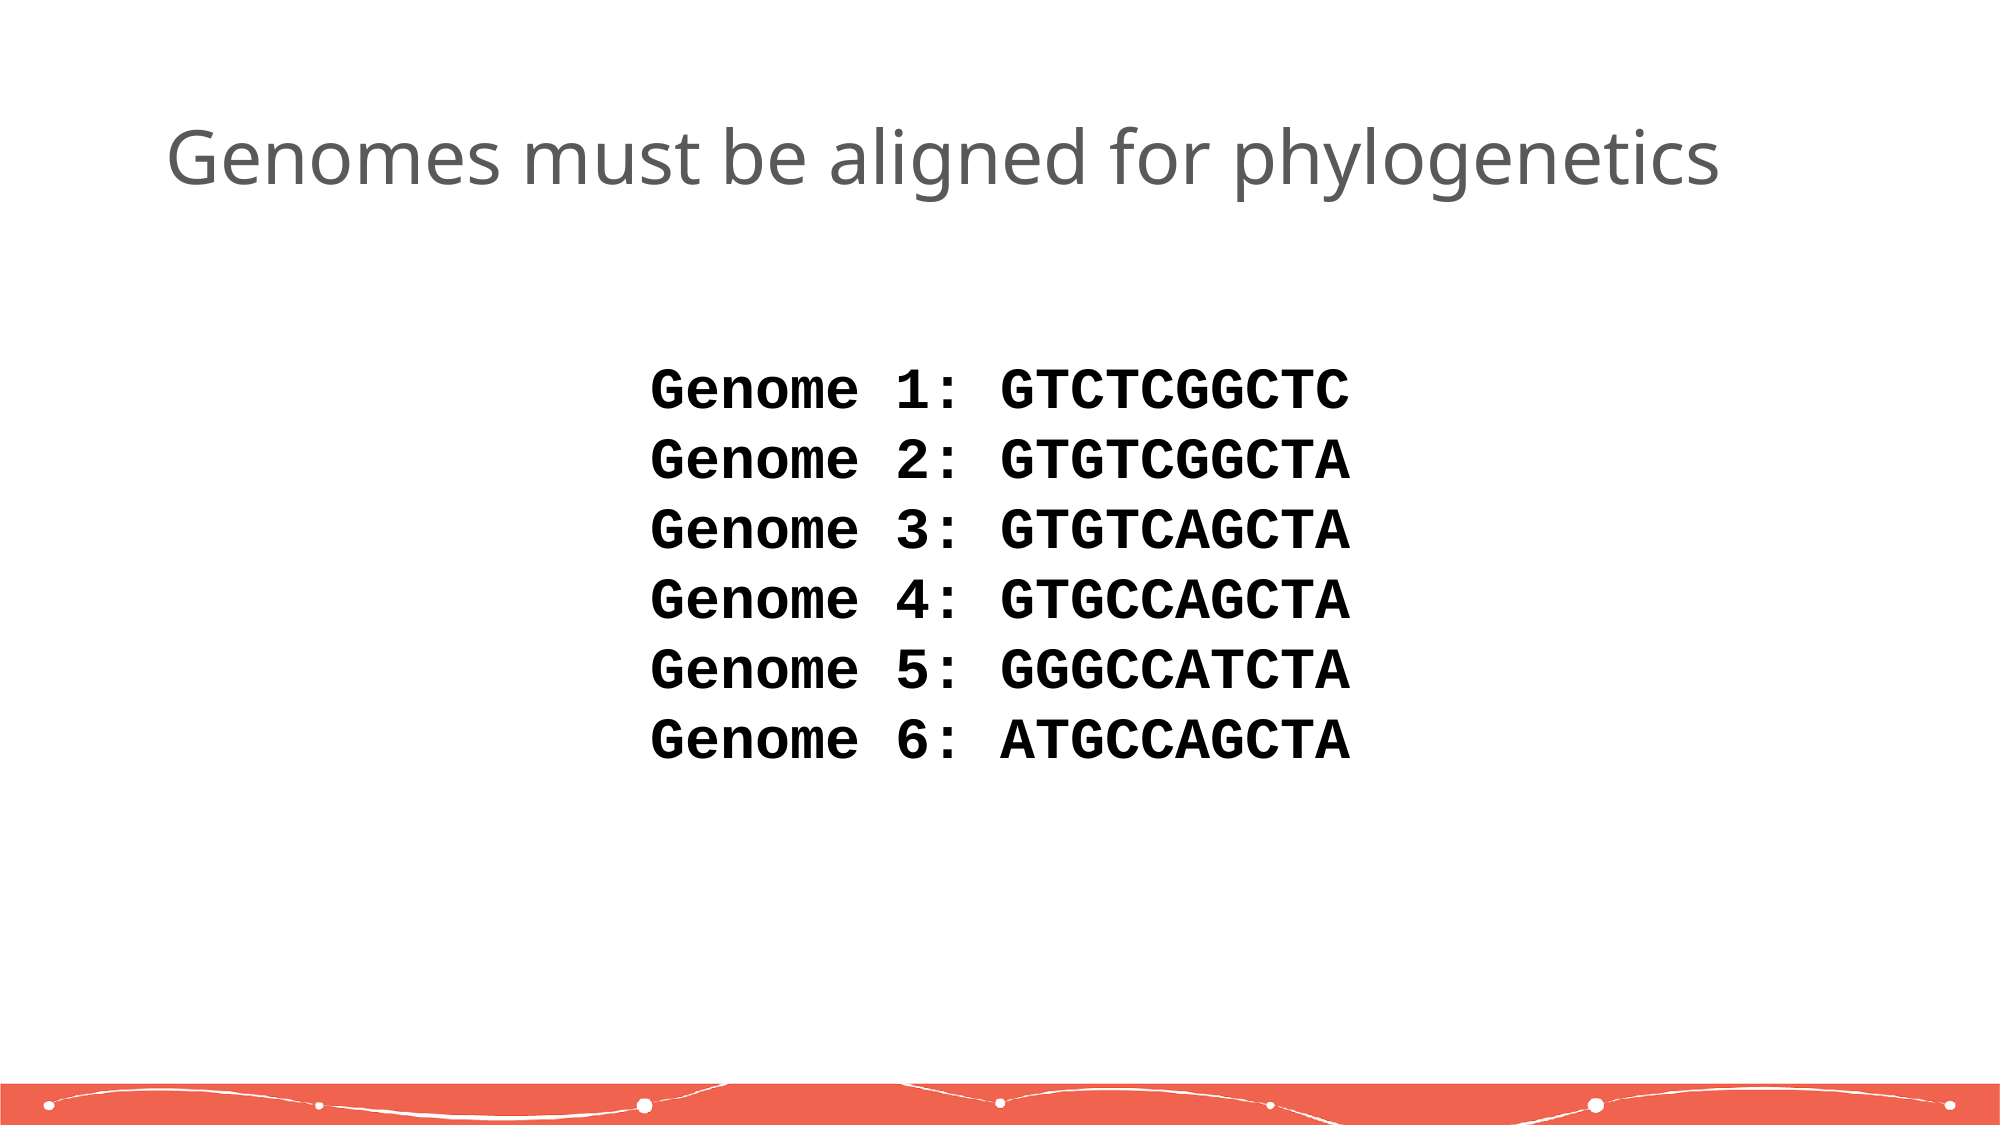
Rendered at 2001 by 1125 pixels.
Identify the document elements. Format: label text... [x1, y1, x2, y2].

title Genomes must be aligned for phylogenetics [150, 64, 1862, 208]
picture [0, 1083, 2000, 1125]
text_box Genome 1: GTCTCGGCTC Genome 2: GTGTCGGCTA Genome 3: GTGTCAGCTA Genome 4: GTGCCAGCTA Genome 5: GGGCCATCTA Genome 6: ATGCCAGCTA [545, 342, 1455, 778]
